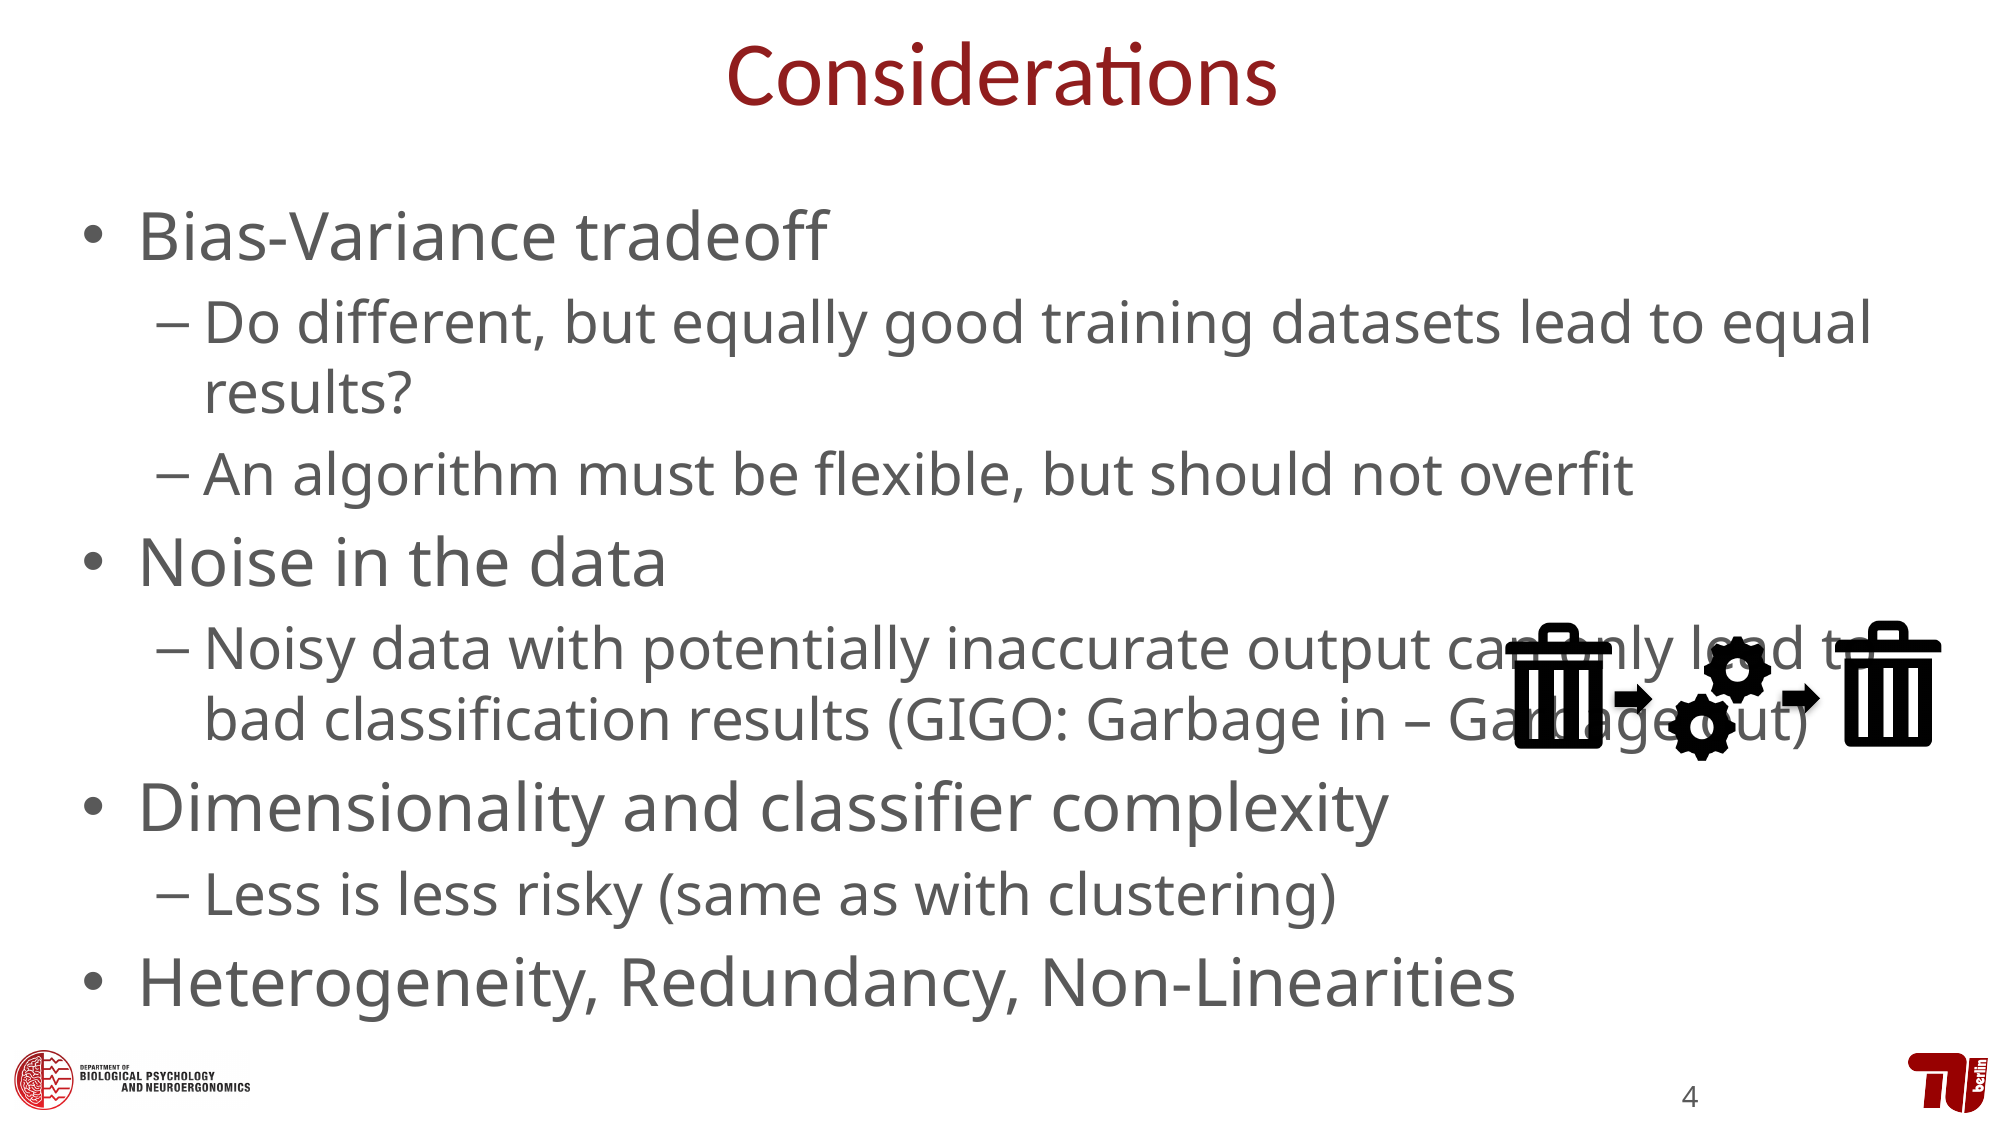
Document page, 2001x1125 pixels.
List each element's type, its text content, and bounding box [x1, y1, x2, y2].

text_box [1800, 682, 1807, 715]
picture [1812, 608, 1964, 759]
list Bias-Variance tradeoff Do different, but equally good training datasets lead to equal results? An algorithm must be flexible, but should not overfit Noise in the data Noisy data with potentially inaccurate output can only lead to bad classification results (GIGO: Garbage in – Garbage out) Dimensionality and classifier complexity Less is less risky (same as with clustering) Heterogeneity, Redundancy, Non-Linearities [66, 185, 1950, 1030]
title Considerations [220, 0, 1787, 152]
picture [1908, 1053, 1988, 1113]
picture [14, 1050, 250, 1110]
picture [1483, 610, 1634, 761]
picture [1643, 623, 1795, 774]
